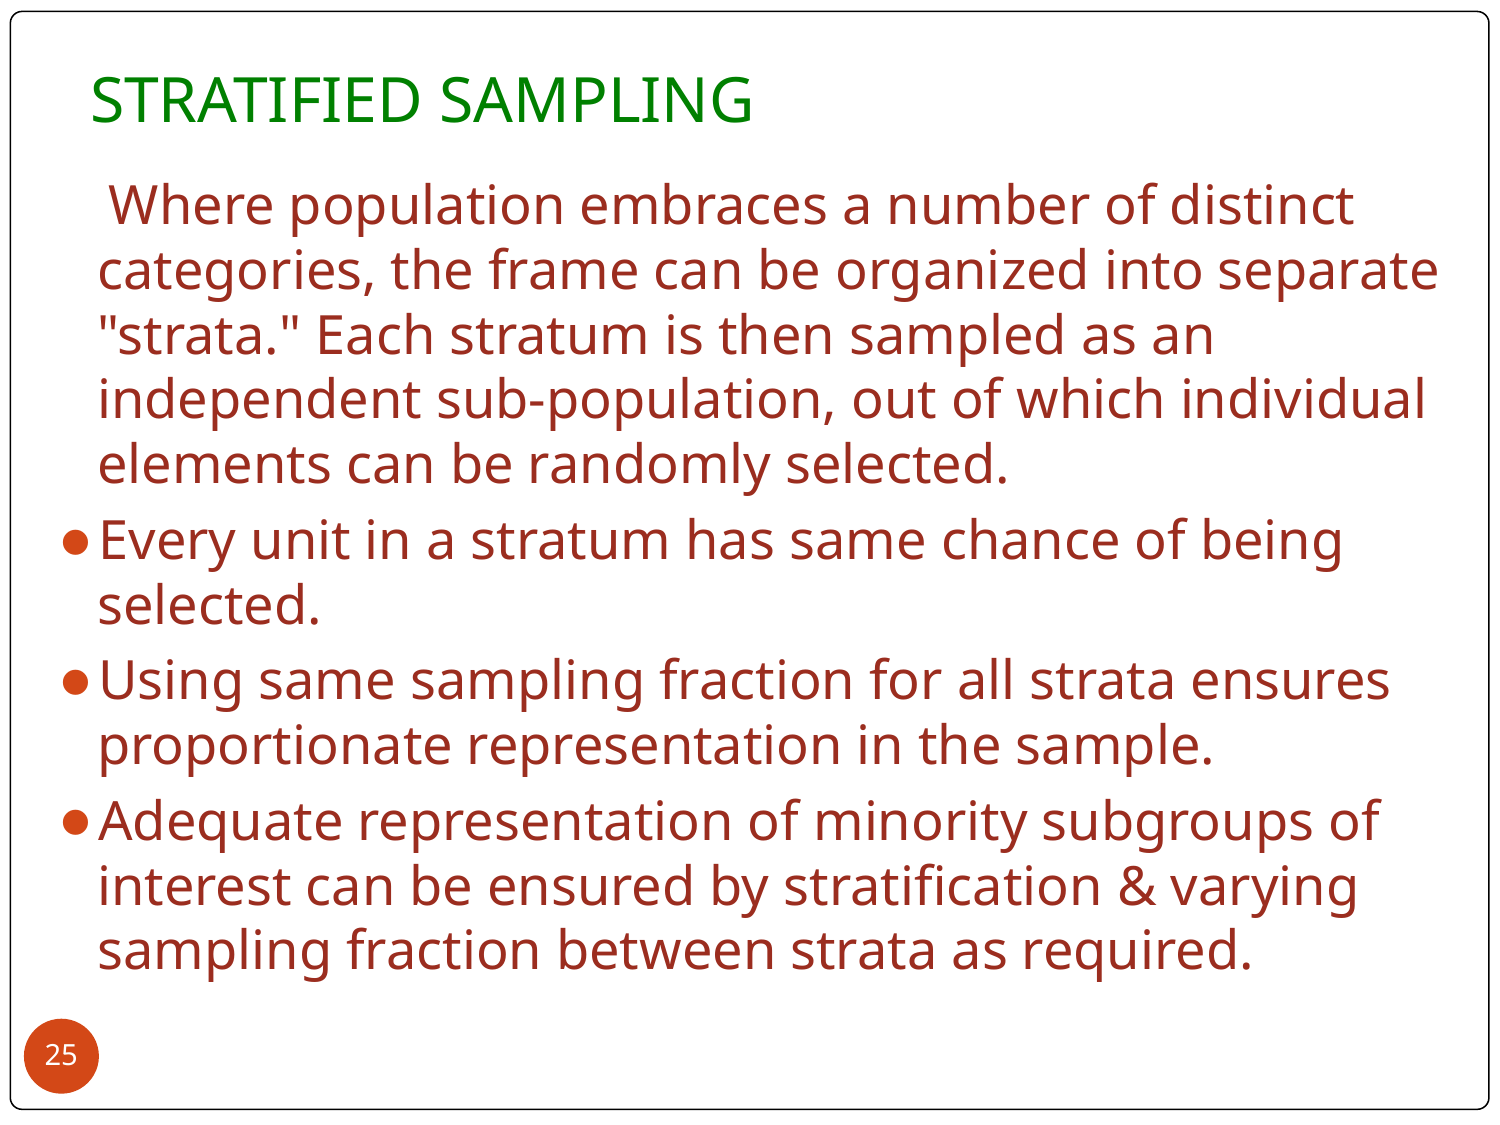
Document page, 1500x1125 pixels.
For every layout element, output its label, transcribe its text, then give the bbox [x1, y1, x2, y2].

text_box STRATIFIED SAMPLING [74, 0, 1425, 150]
text_box ‹#› [23, 1018, 99, 1094]
text_box Where population embraces a number of distinct categories, the frame can be organized into separate "strata." Each stratum is then sampled as an independent sub-population, out of which individual elements can be randomly selected. Every unit in a stratum has same chance of being selected. Using same sampling fraction for all strata ensures proportionate representation in the sample. Adequate representation of minority subgroups of interest can be ensured by stratification & varying sampling fraction between strata as required. [37, 162, 1463, 1005]
